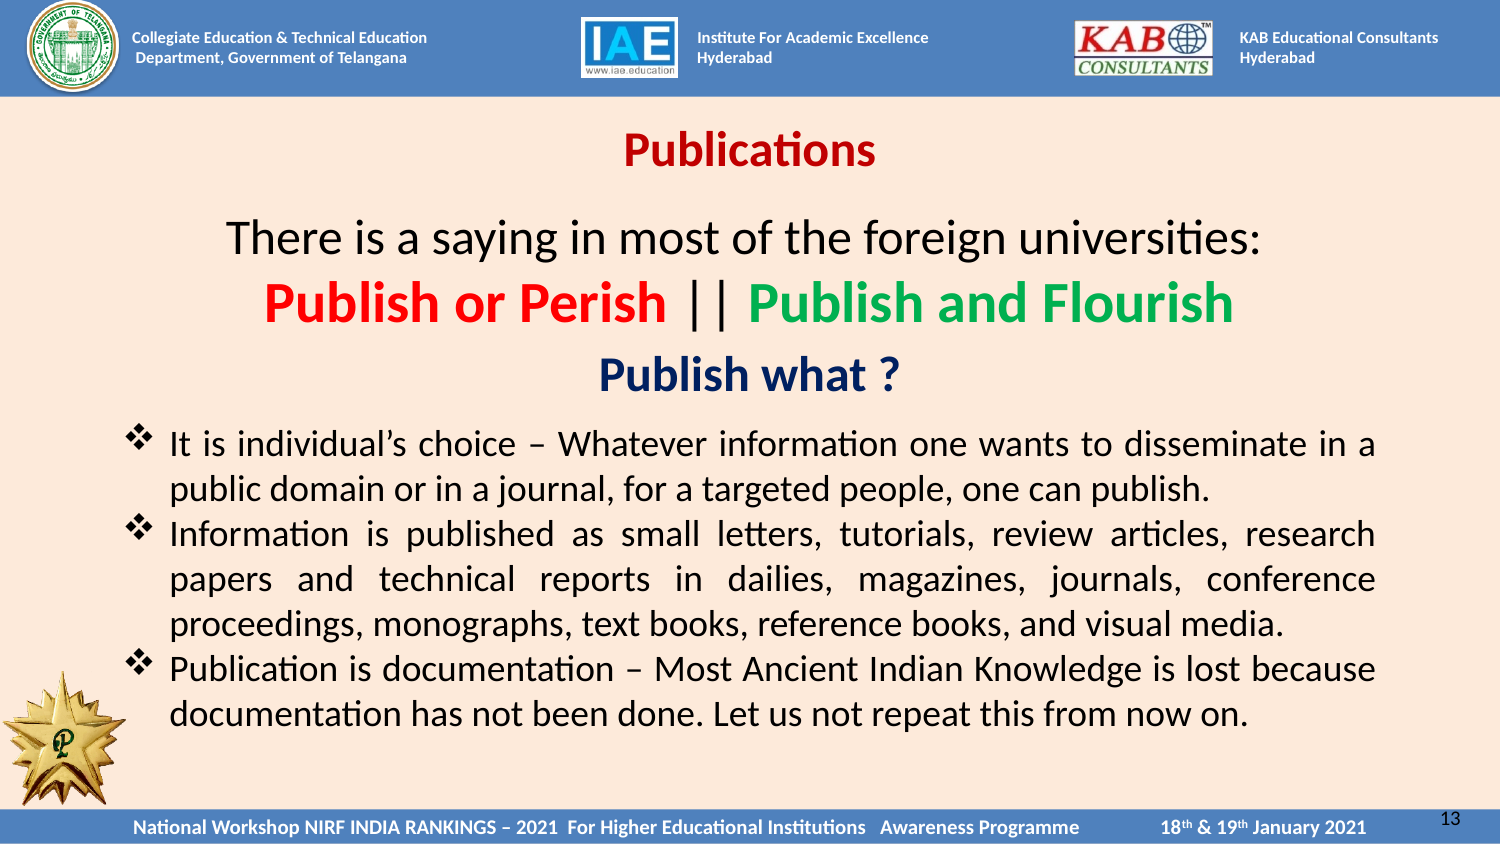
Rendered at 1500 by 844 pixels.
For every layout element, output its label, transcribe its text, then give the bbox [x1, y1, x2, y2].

picture [1074, 20, 1213, 76]
text_box It is individual’s choice – Whatever information one wants to disseminate in a public domain or in a journal, for a targeted people, one can publish. Information is published as small letters, tutorials, review articles, research papers and technical reports in dailies, magazines, journals, conference proceedings, monographs, text books, reference books, and visual media. Publication is documentation – Most Ancient Indian Knowledge is lost because documentation has not been done. Let us not repeat this from now on. [107, 411, 1393, 742]
text_box There is a saying in most of the foreign universities: Publish or Perish || Publish and Flourish [107, 196, 1393, 342]
text_box Publications [531, 109, 969, 185]
picture [581, 17, 678, 78]
picture [24, 0, 121, 96]
text_box Publish what ? [556, 334, 944, 410]
picture [0, 671, 129, 807]
